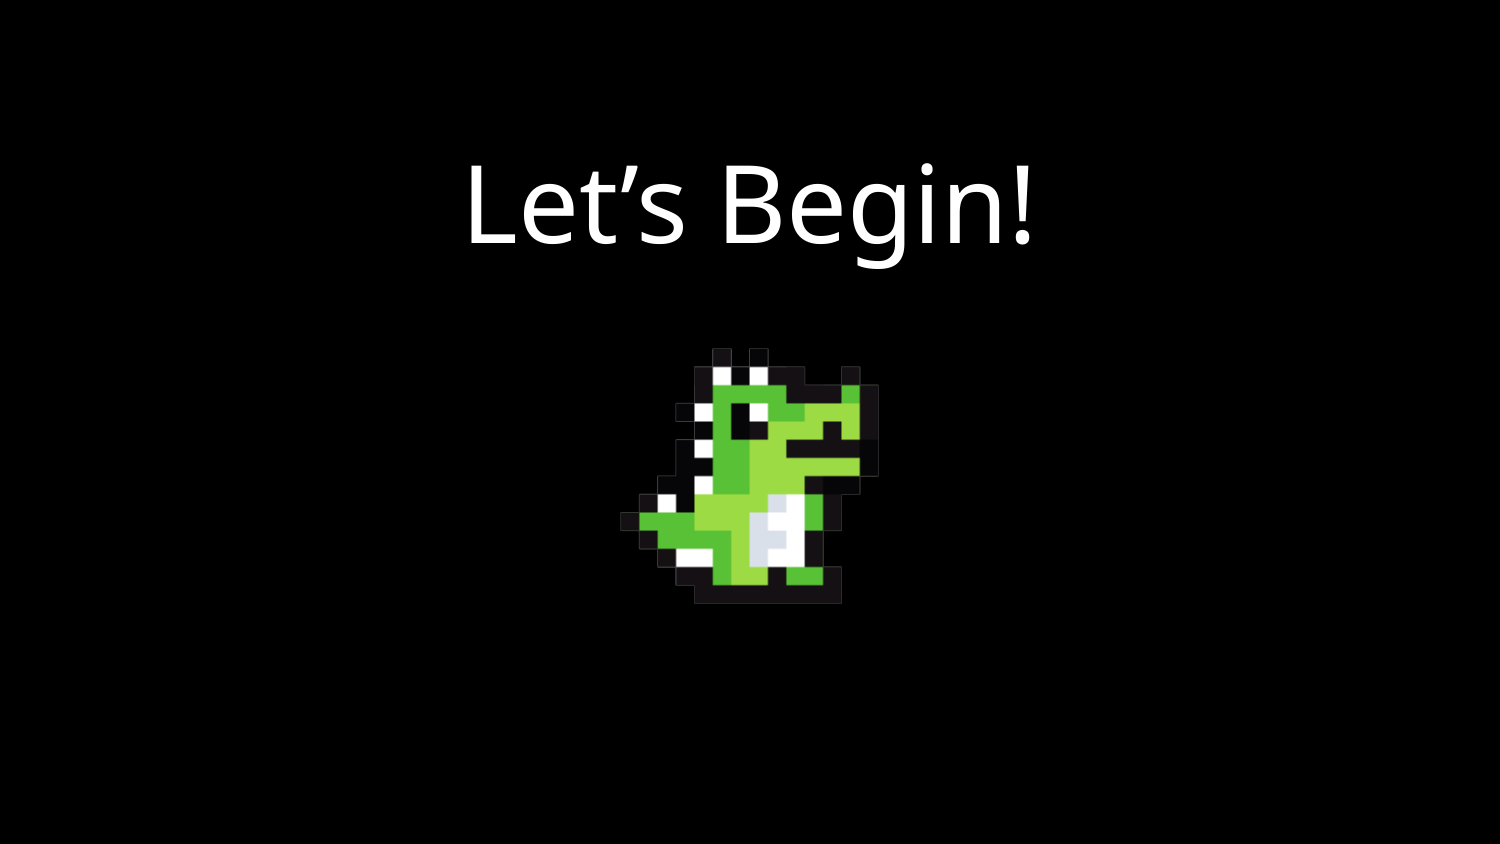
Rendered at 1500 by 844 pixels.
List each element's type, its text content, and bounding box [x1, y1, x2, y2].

picture [603, 330, 897, 622]
title Let’s Begin! [51, 113, 1449, 280]
